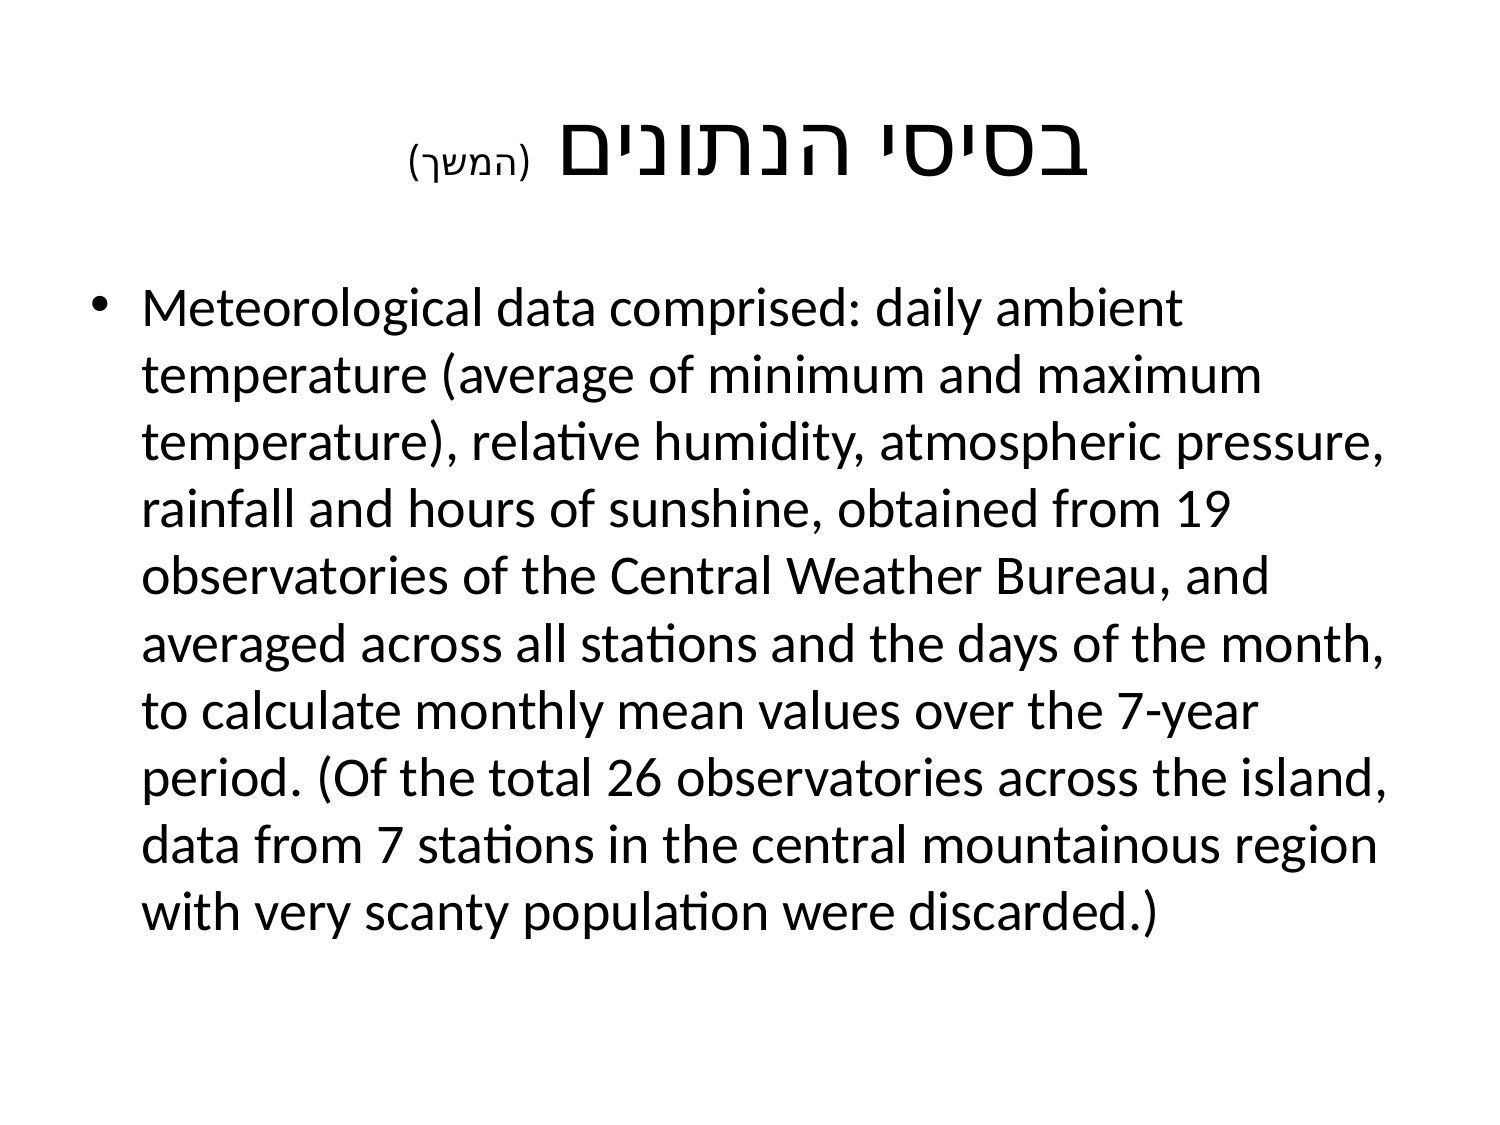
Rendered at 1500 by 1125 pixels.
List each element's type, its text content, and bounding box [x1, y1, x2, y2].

list Meteorological data comprised: daily ambient temperature (average of minimum and maximum temperature), relative humidity, atmospheric pressure, rainfall and hours of sunshine, obtained from 19 observatories of the Central Weather Bureau, and averaged across all stations and the days of the month, to calculate monthly mean values over the 7-year period. (Of the total 26 observatories across the island, data from 7 stations in the central mountainous region with very scanty population were discarded.) [75, 262, 1425, 1005]
title בסיסי הנתונים (המשך) [75, 45, 1425, 233]
